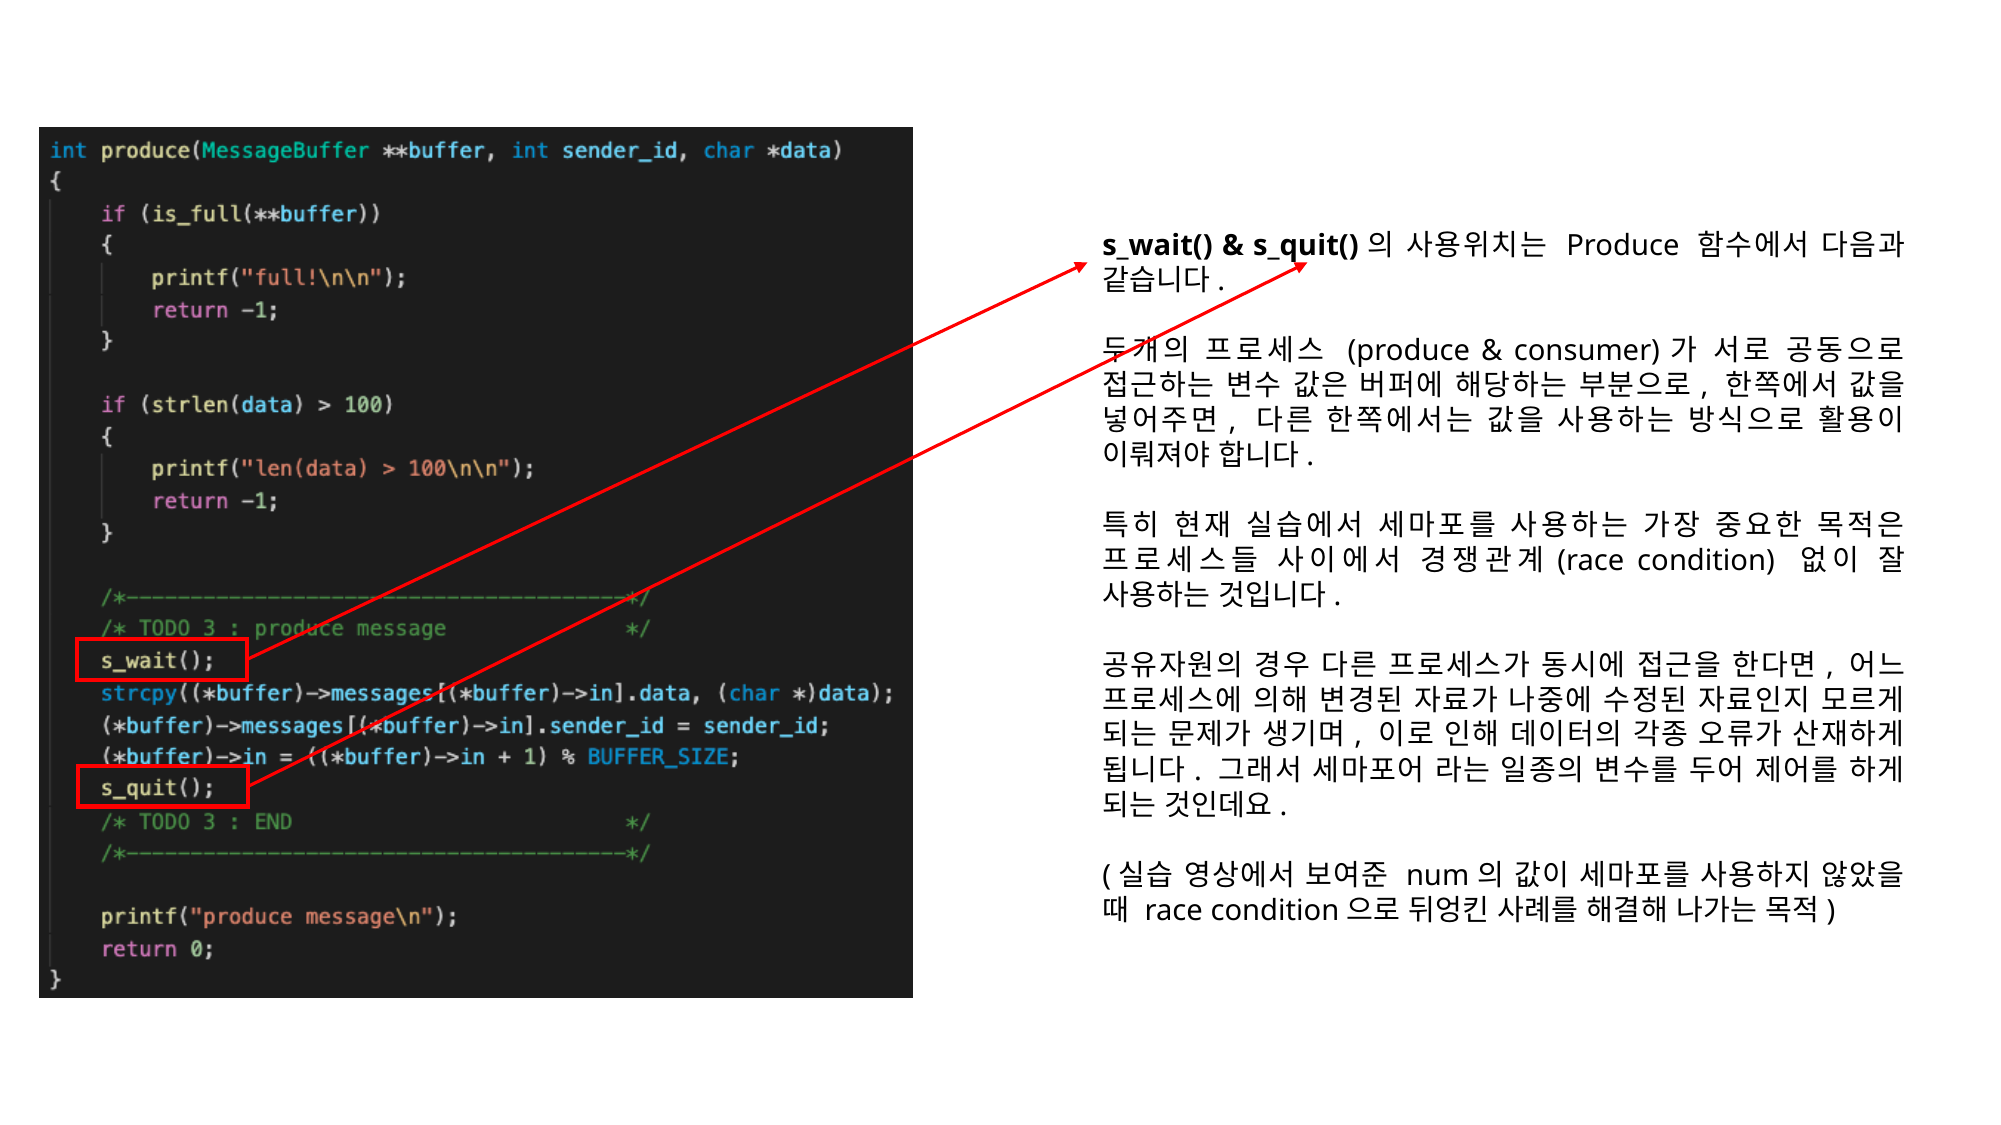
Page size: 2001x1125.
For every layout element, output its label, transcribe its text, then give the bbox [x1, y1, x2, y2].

picture [39, 127, 913, 998]
text_box s_wait() & s_quit()의 사용위치는 Produce 함수에서 다음과 같습니다. 두개의 프로세스 (produce & consumer)가 서로 공동으로 접근하는 변수 값은 버퍼에 해당하는 부분으로, 한쪽에서 값을 넣어주면, 다른 한쪽에서는 값을 사용하는 방식으로 활용이 이뤄져야 합니다. 특히 현재 실습에서 세마포를 사용하는 가장 중요한 목적은 프로세스들 사이에서 경쟁관계(race condition) 없이 잘 사용하는 것입니다. 공유자원의 경우 다른 프로세스가 동시에 접근을 한다면, 어느 프로세스에 의해 변경된 자료가 나중에 수정된 자료인지 모르게 되는 문제가 생기며, 이로 인해 데이터의 각종 오류가 산재하게 됩니다. 그래서 세마포어 라는 일종의 변수를 두어 제어를 하게 되는 것인데요. (실습 영상에서 보여준 num의 값이 세마포를 사용하지 않았을 때 race condition으로 뒤엉킨 사례를 해결해 나가는 목적) [1087, 219, 1920, 934]
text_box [248, 262, 1308, 787]
